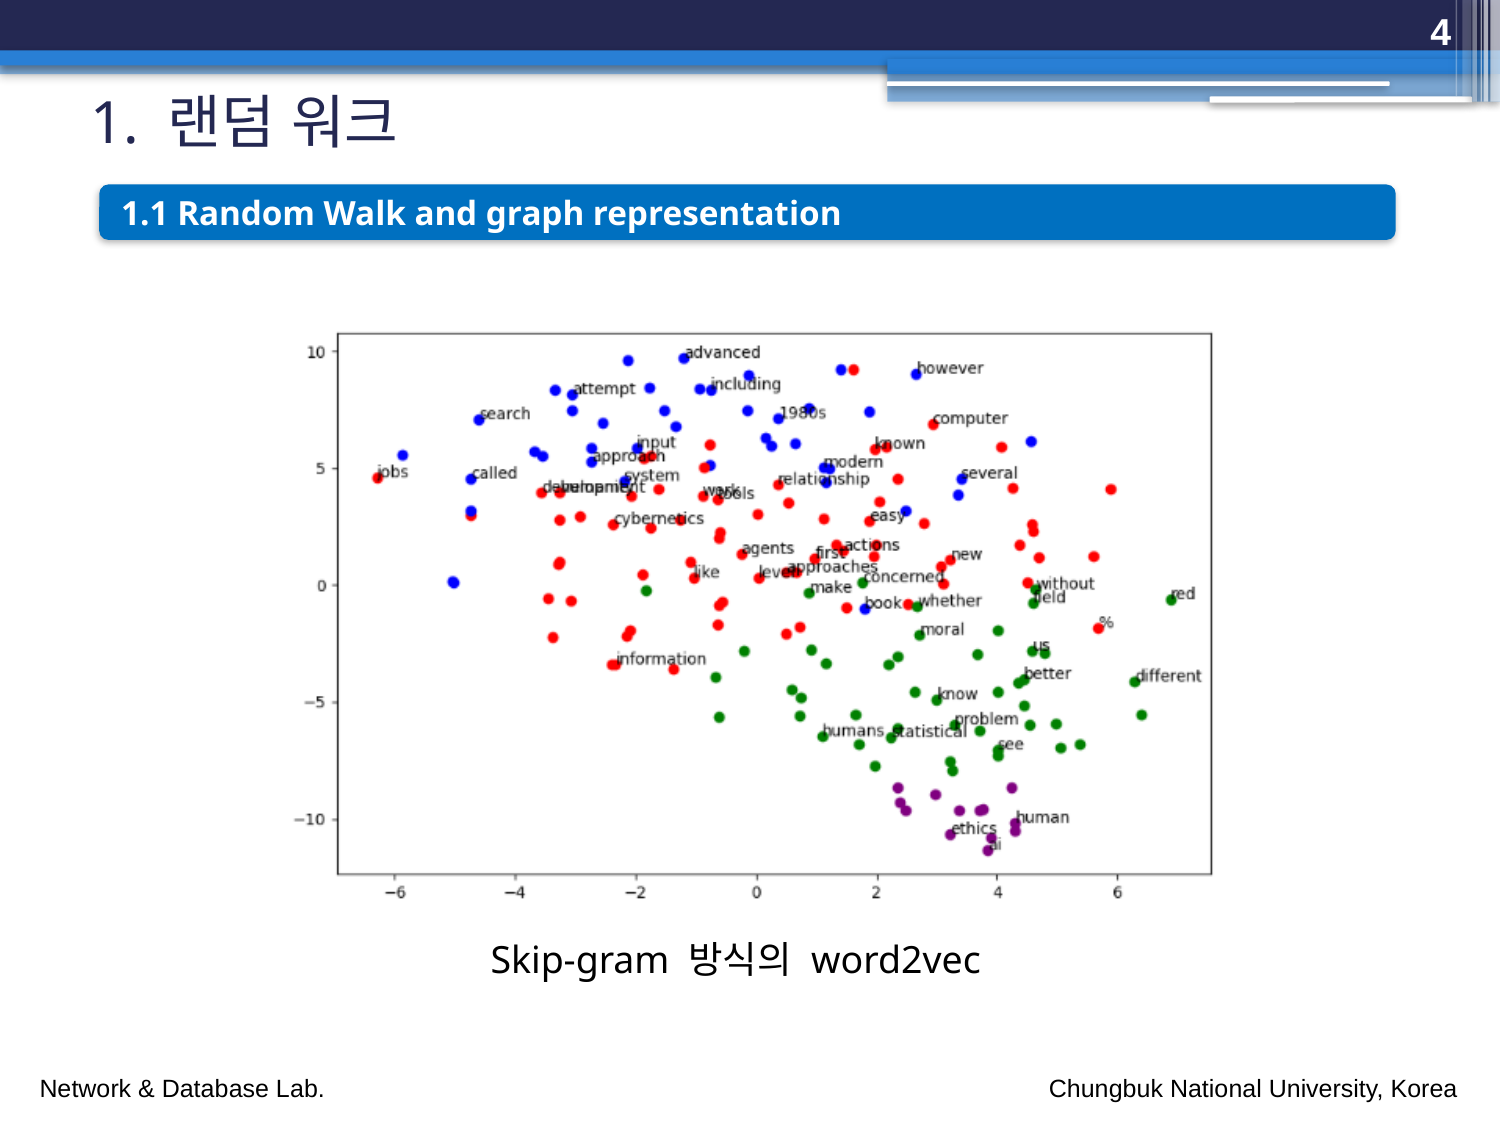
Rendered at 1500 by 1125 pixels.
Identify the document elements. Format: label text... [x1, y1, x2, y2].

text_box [99, 184, 1396, 241]
slide_number 4 [1341, 0, 1467, 61]
text_box Skip-gram 방식의 word2vec [475, 933, 1020, 989]
picture [270, 302, 1225, 922]
title 1. 랜덤 워크 [75, 32, 1426, 209]
